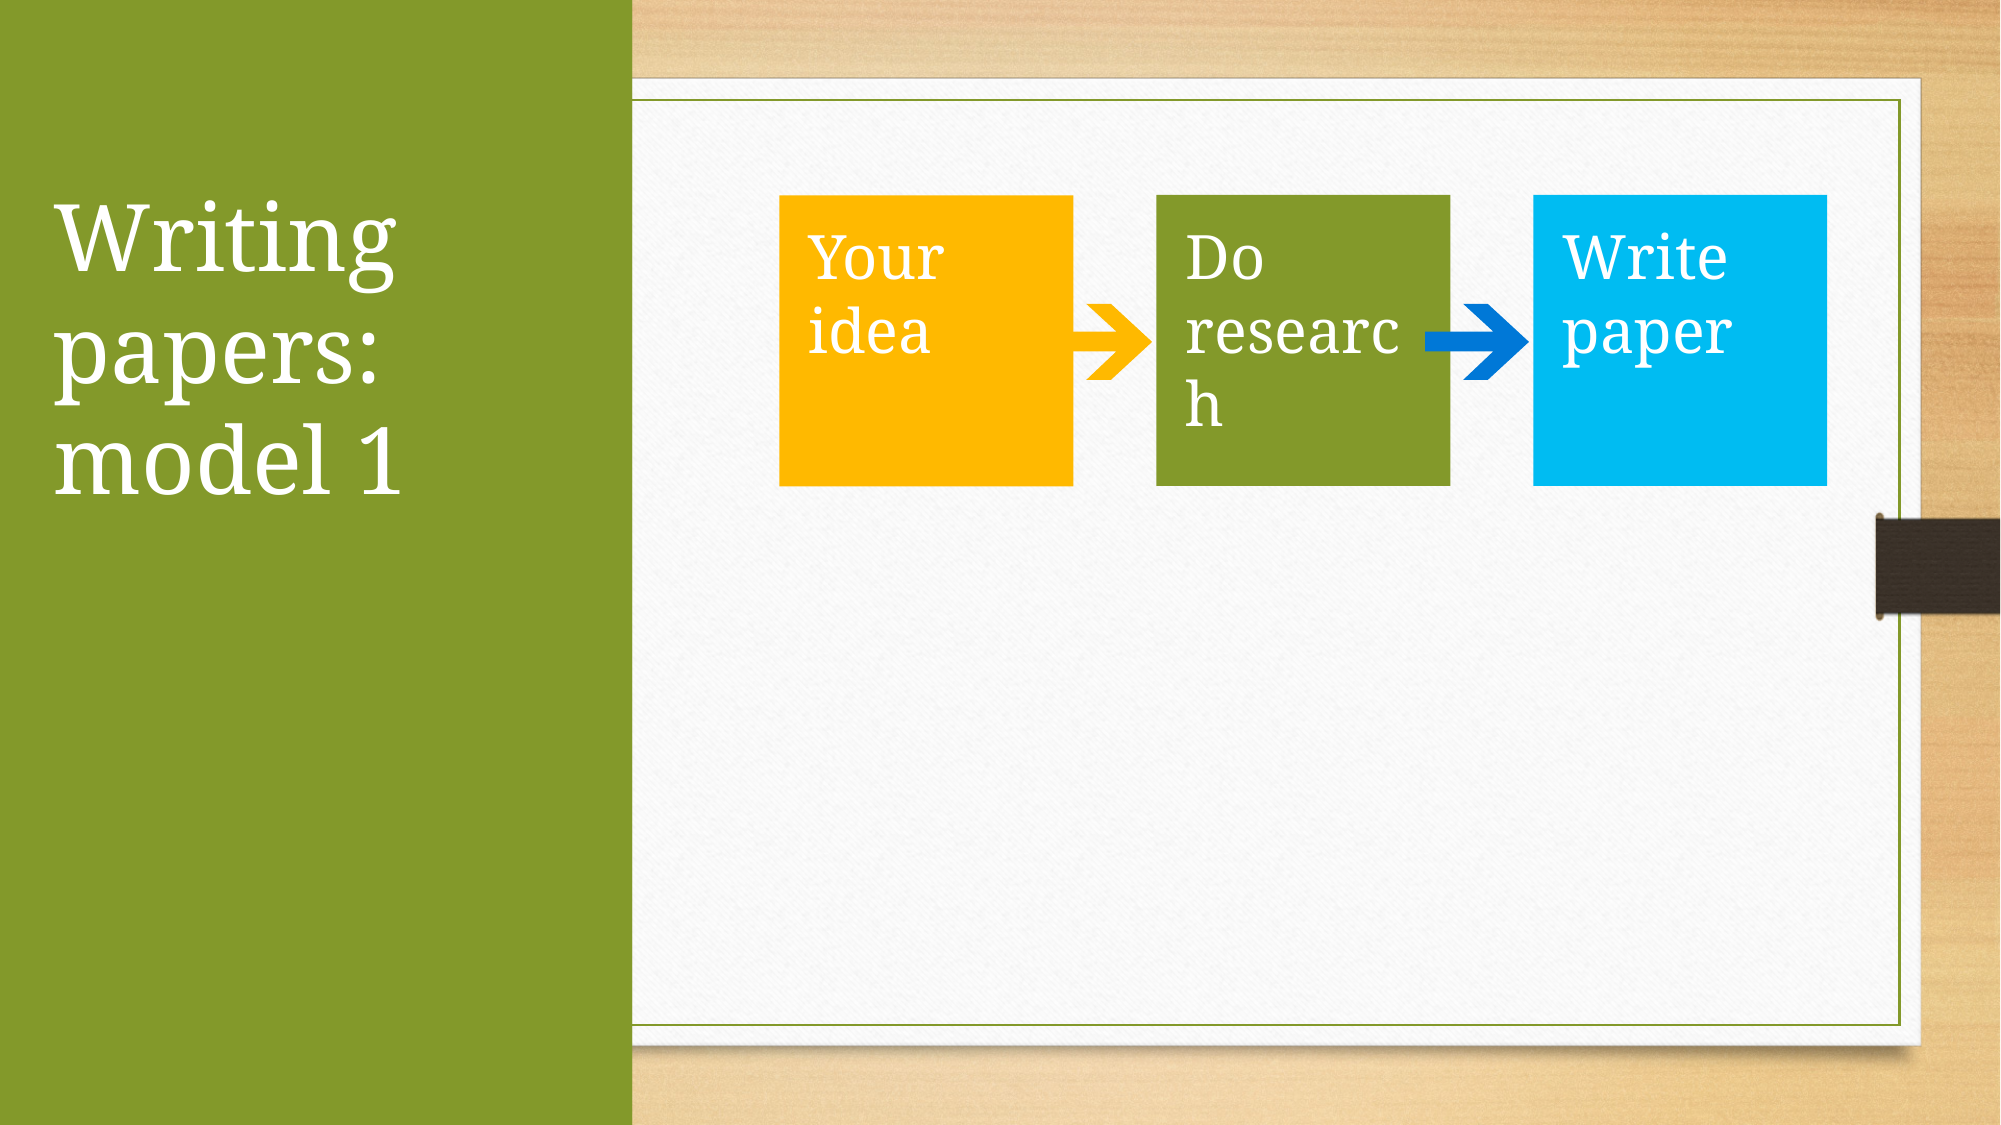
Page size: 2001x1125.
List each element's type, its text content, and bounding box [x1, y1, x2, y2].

text_box Do research [1156, 194, 1451, 487]
text_box [0, 0, 633, 1125]
text_box Write paper [1533, 194, 1828, 487]
text_box [1048, 303, 1153, 380]
text_box [1425, 303, 1529, 380]
picture [633, 0, 2001, 1125]
list Writing papers: model 1 [38, 170, 595, 522]
text_box Your idea [779, 195, 1074, 487]
